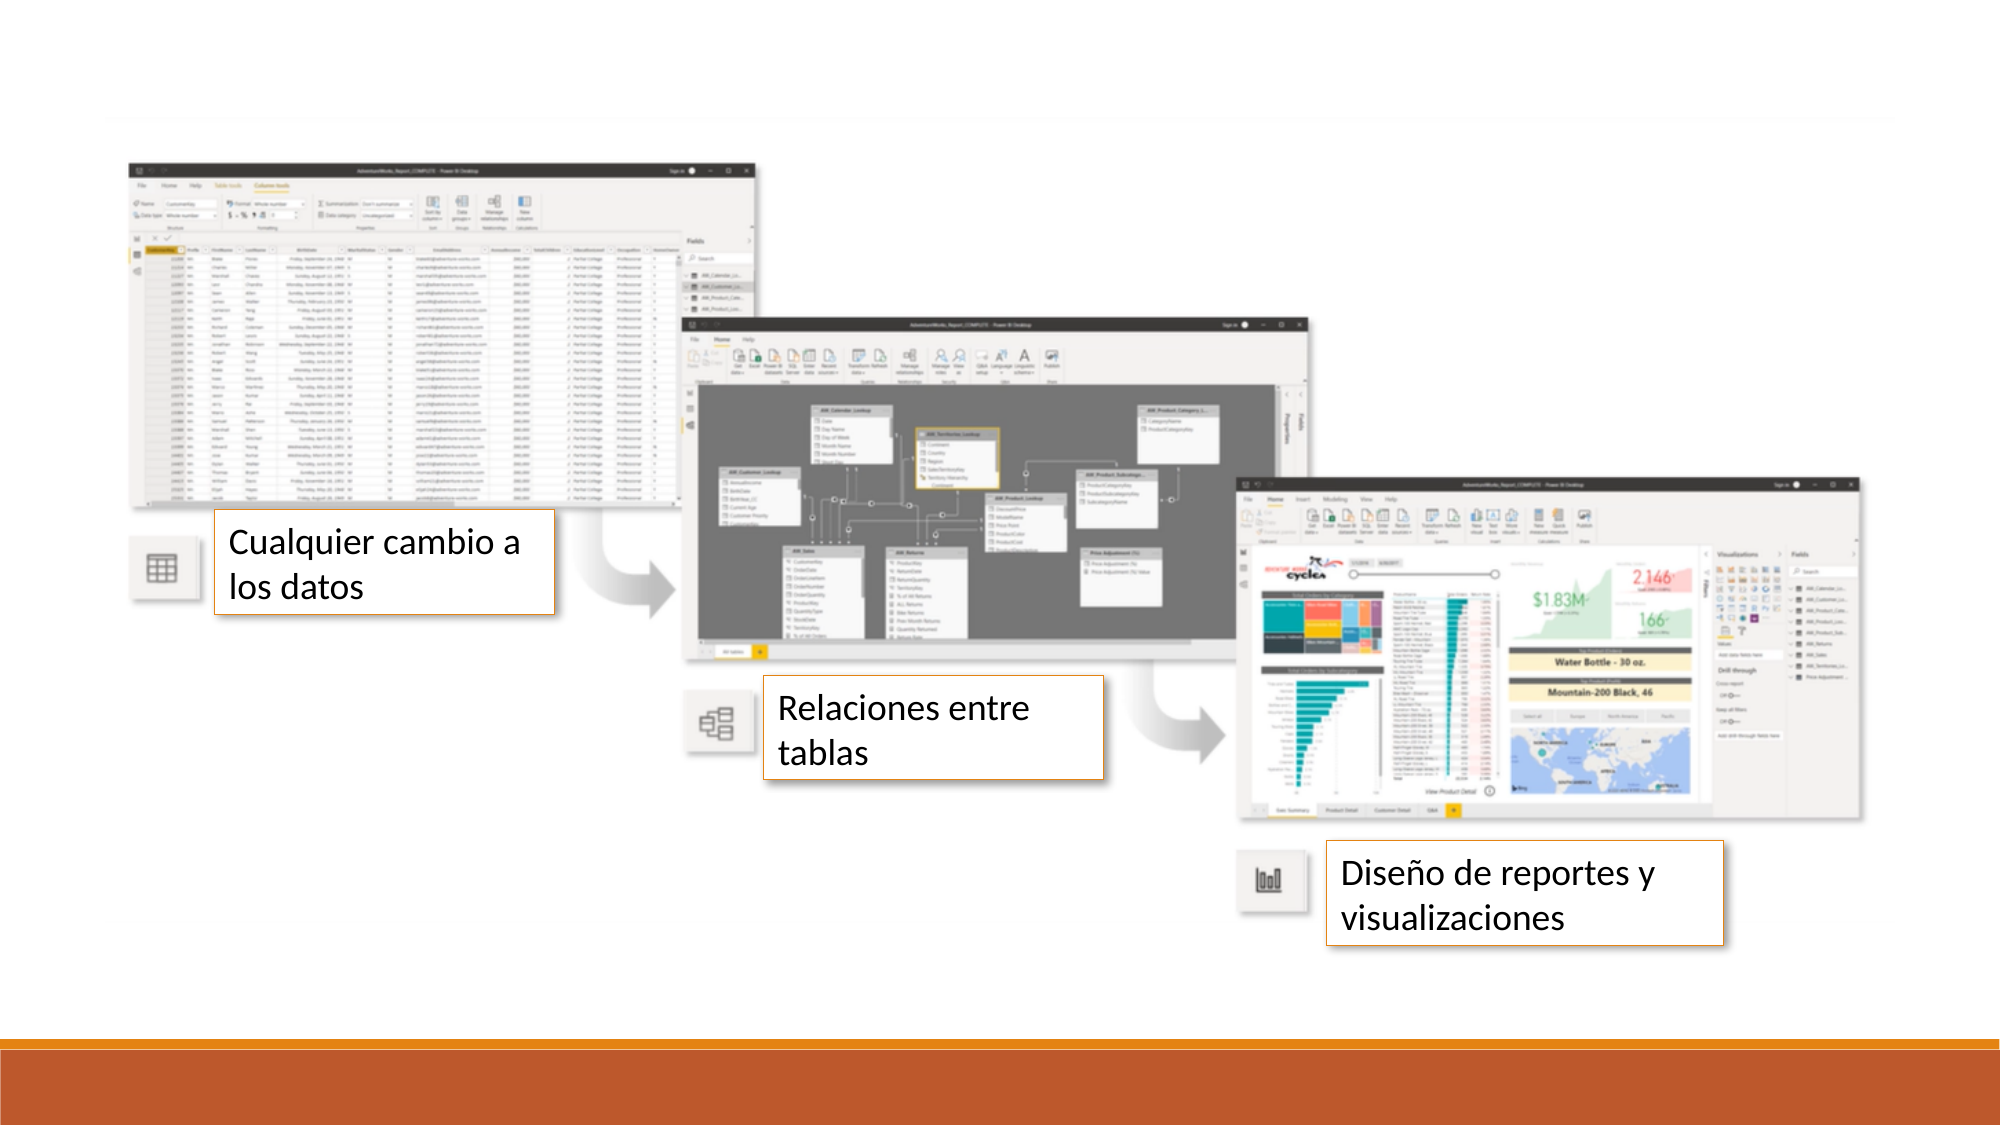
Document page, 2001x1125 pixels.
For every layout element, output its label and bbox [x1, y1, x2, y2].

text_box [104, 116, 1895, 947]
